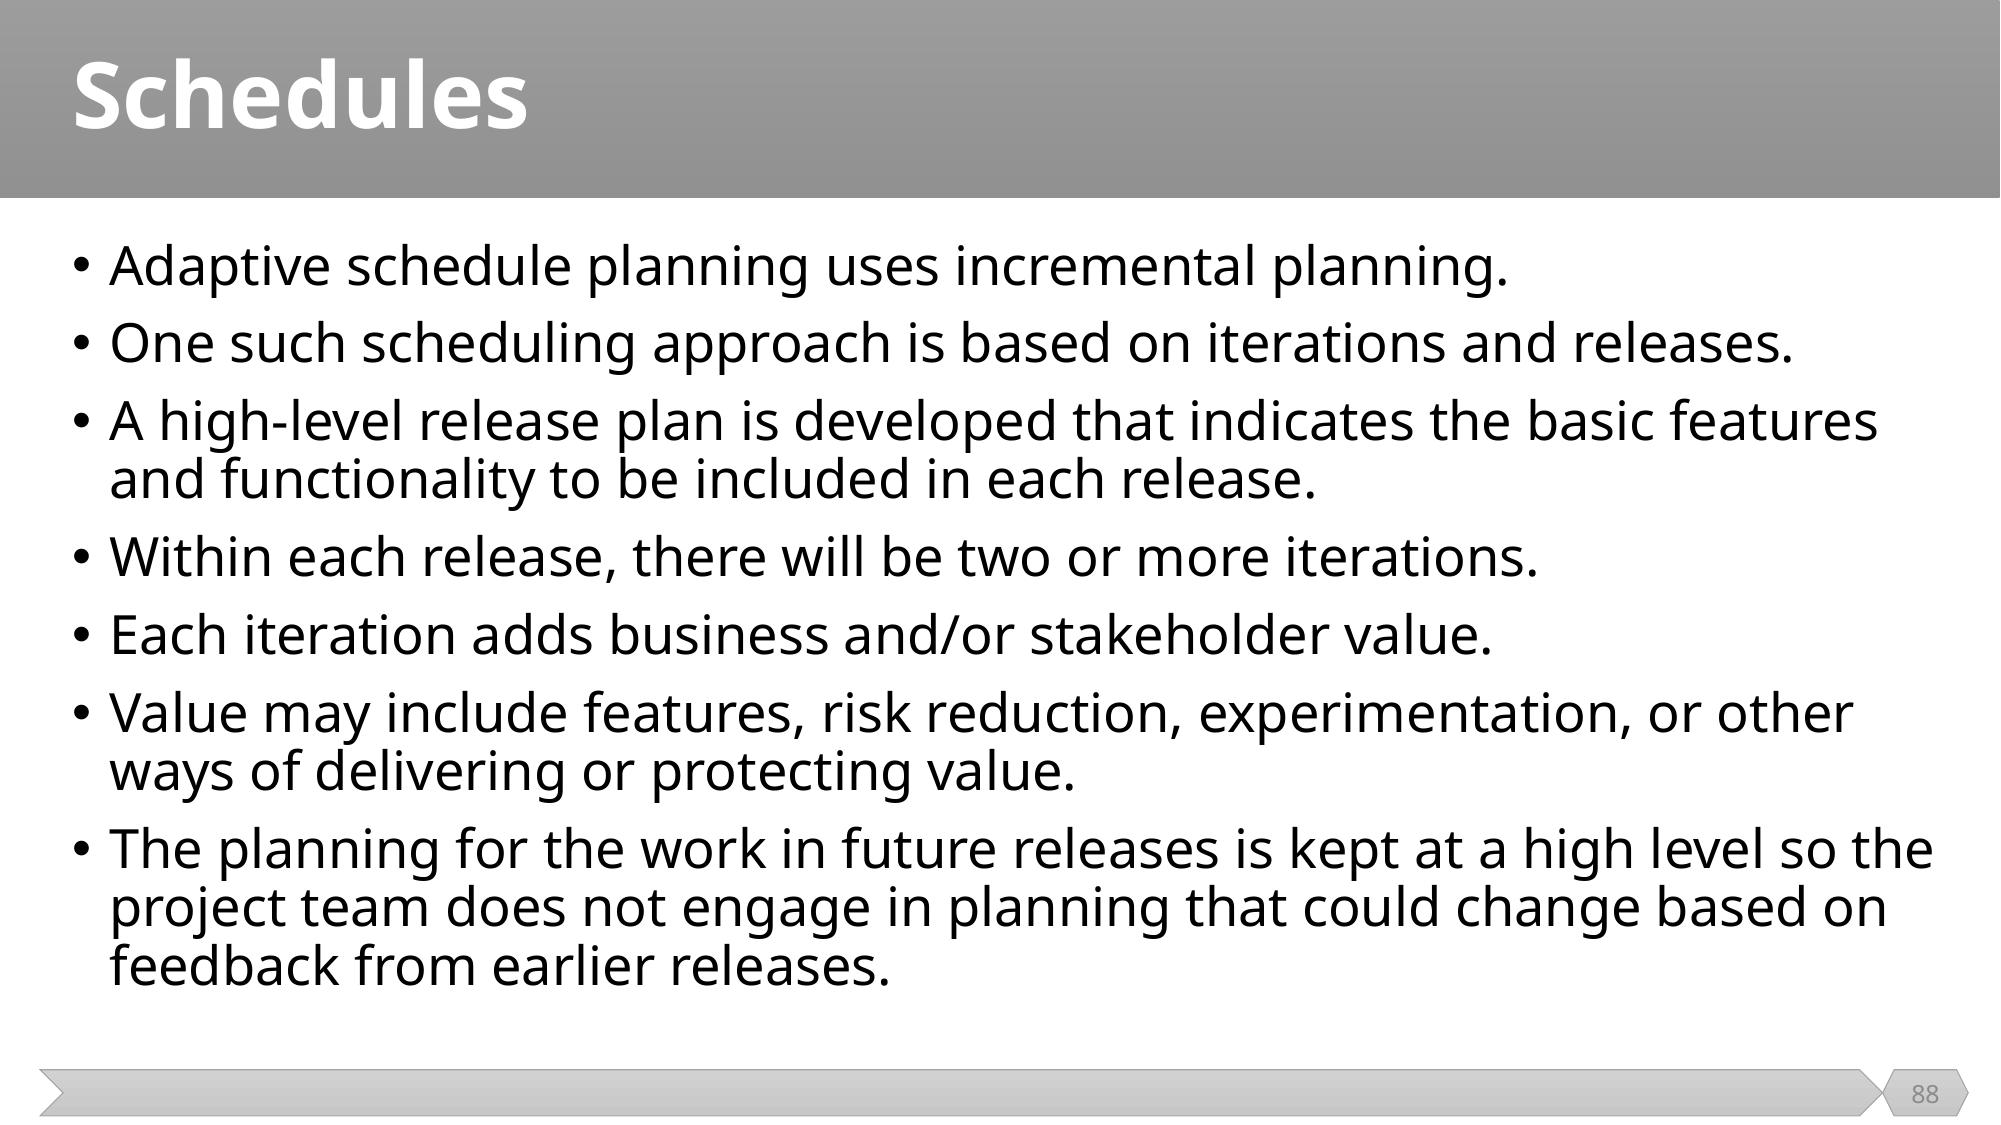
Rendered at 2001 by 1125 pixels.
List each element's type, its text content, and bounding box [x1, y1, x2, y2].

list Adaptive schedule planning uses incremental planning. One such scheduling approach is based on iterations and releases. A high-level release plan is developed that indicates the basic features and functionality to be included in each release. Within each release, there will be two or more iterations. Each iteration adds business and/or stakeholder value. Value may include features, risk reduction, experimentation, or other ways of delivering or protecting value. The planning for the work in future releases is kept at a high level so the project team does not engage in planning that could change based on feedback from earlier releases. [56, 230, 1969, 1010]
slide_number 88 [1882, 1065, 1969, 1125]
title Schedules [56, 0, 1969, 199]
